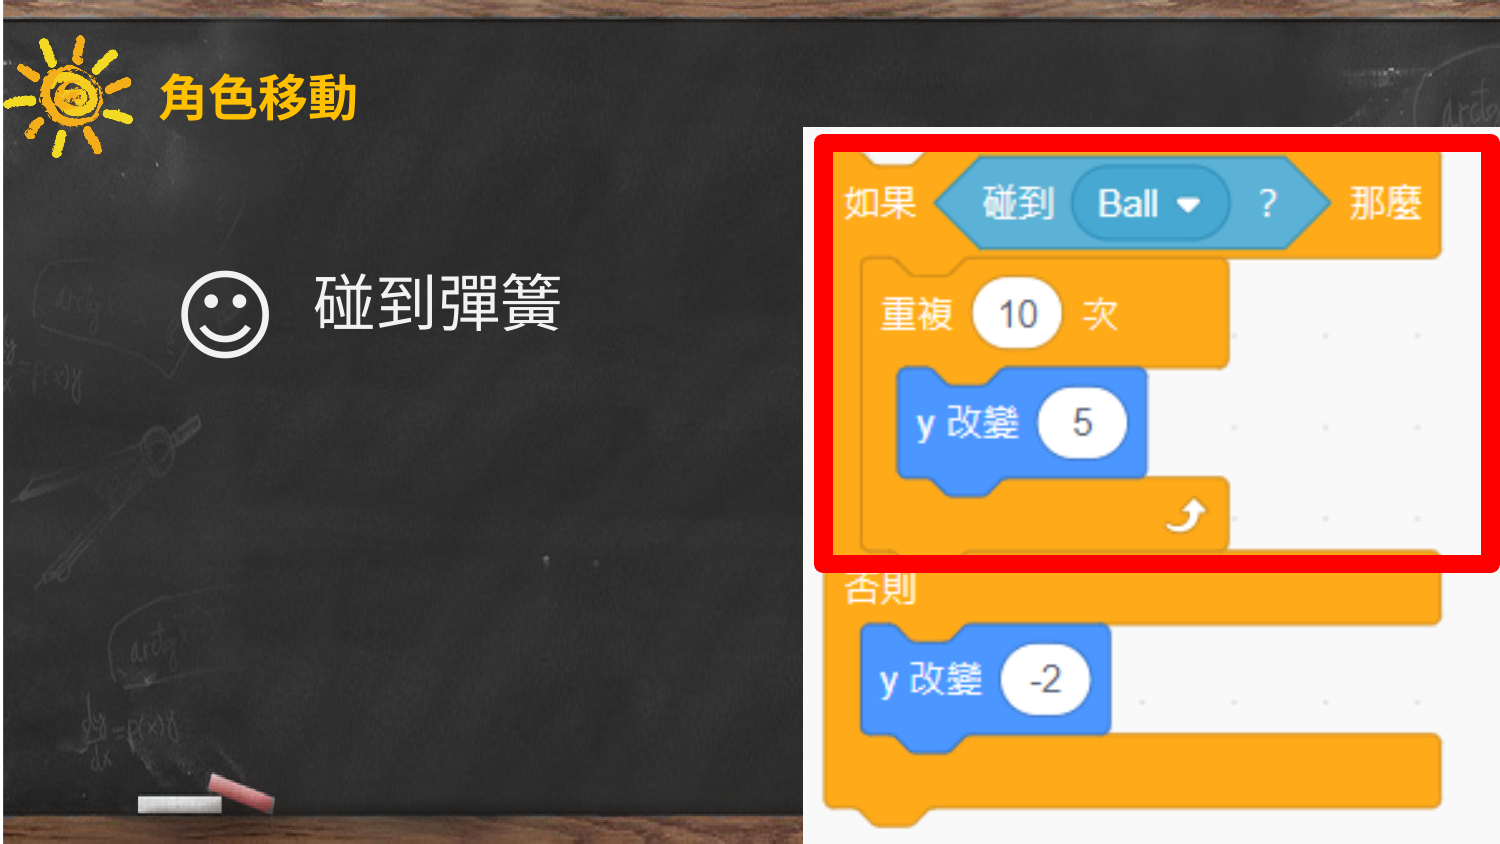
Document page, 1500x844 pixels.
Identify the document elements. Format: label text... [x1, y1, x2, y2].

text_box ☺ [158, 236, 299, 370]
text_box 碰到彈簧 [298, 248, 798, 531]
text_box 角色移動 [158, 66, 412, 127]
picture [0, 0, 1500, 844]
